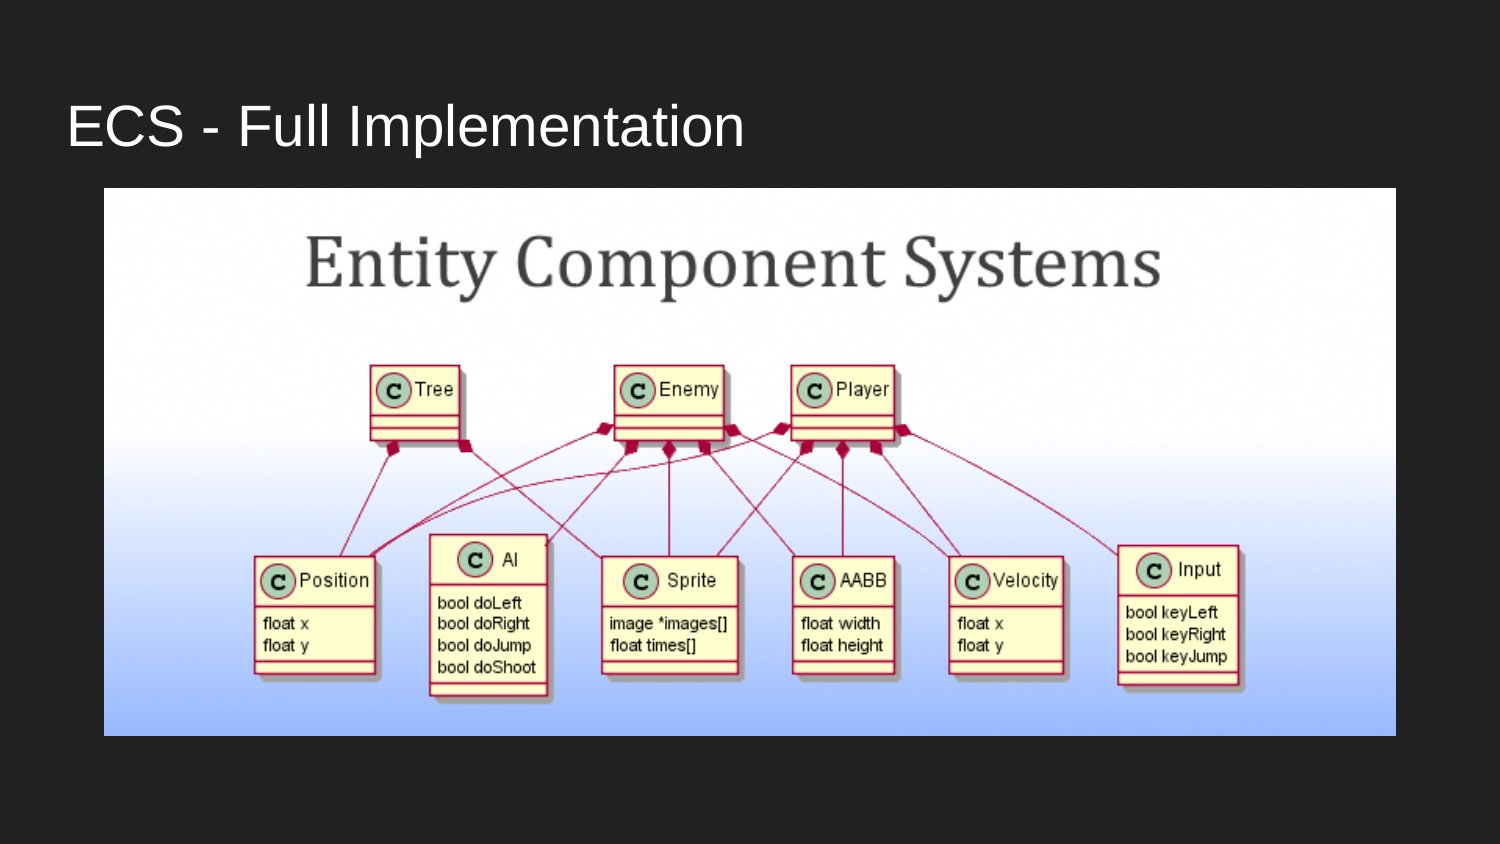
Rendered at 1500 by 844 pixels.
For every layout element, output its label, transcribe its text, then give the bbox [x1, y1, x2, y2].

title ECS - Full Implementation [51, 72, 1449, 167]
picture [104, 188, 1396, 737]
